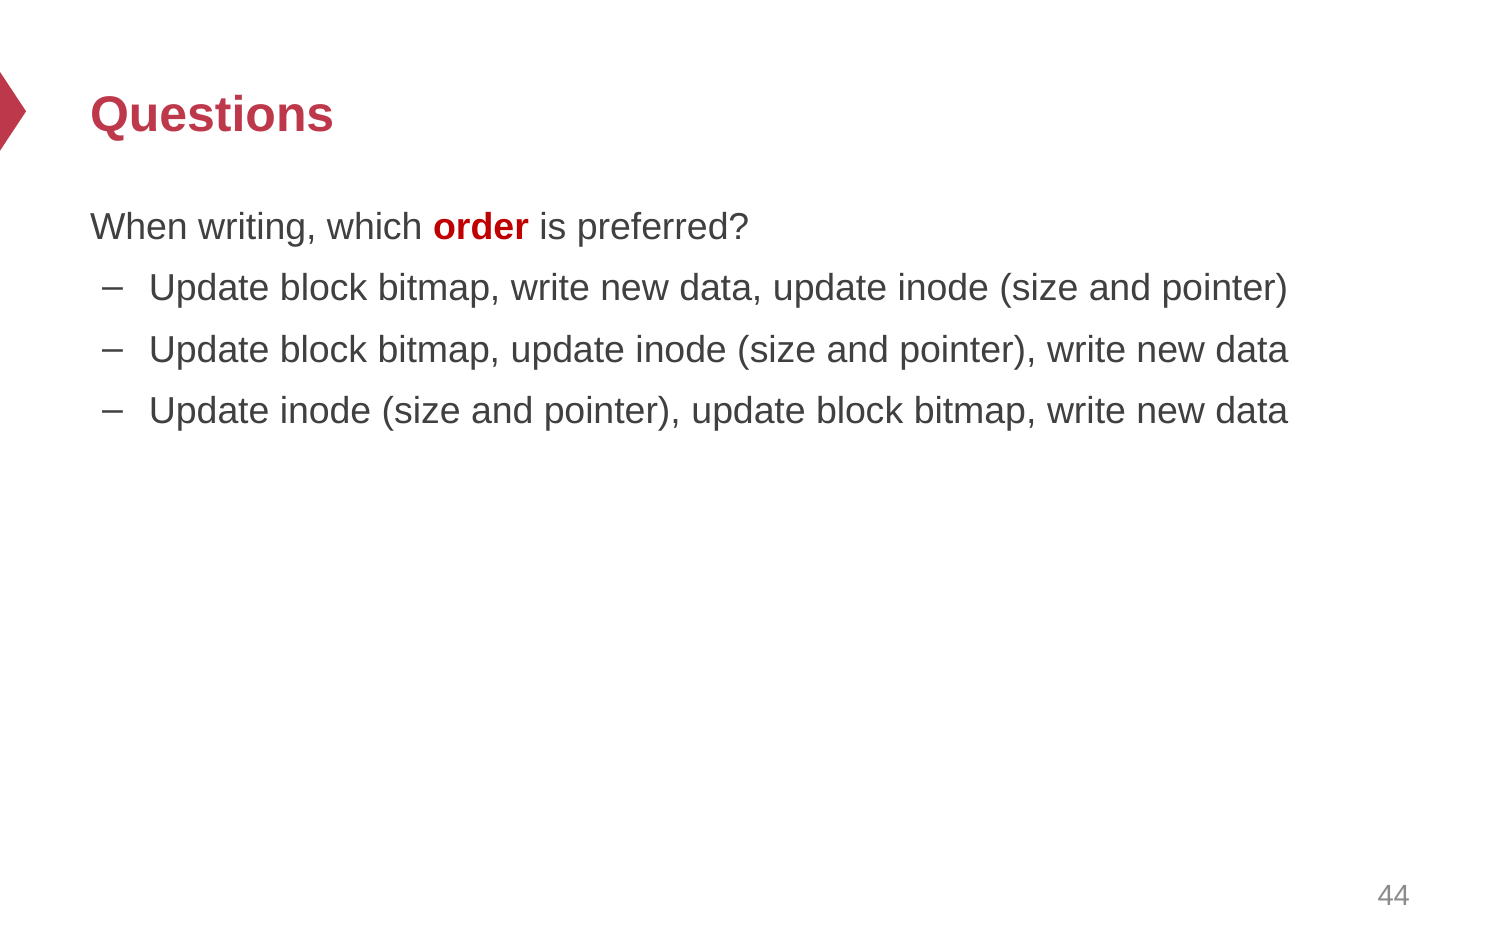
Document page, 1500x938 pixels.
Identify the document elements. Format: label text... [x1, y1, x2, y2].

title Questions [75, 37, 1425, 185]
slide_number 44 [1074, 868, 1425, 919]
list When writing, which order is preferred? Update block bitmap, write new data, update inode (size and pointer) Update block bitmap, update inode (size and pointer), write new data Update inode (size and pointer), update block bitmap, write new data [75, 185, 1425, 804]
